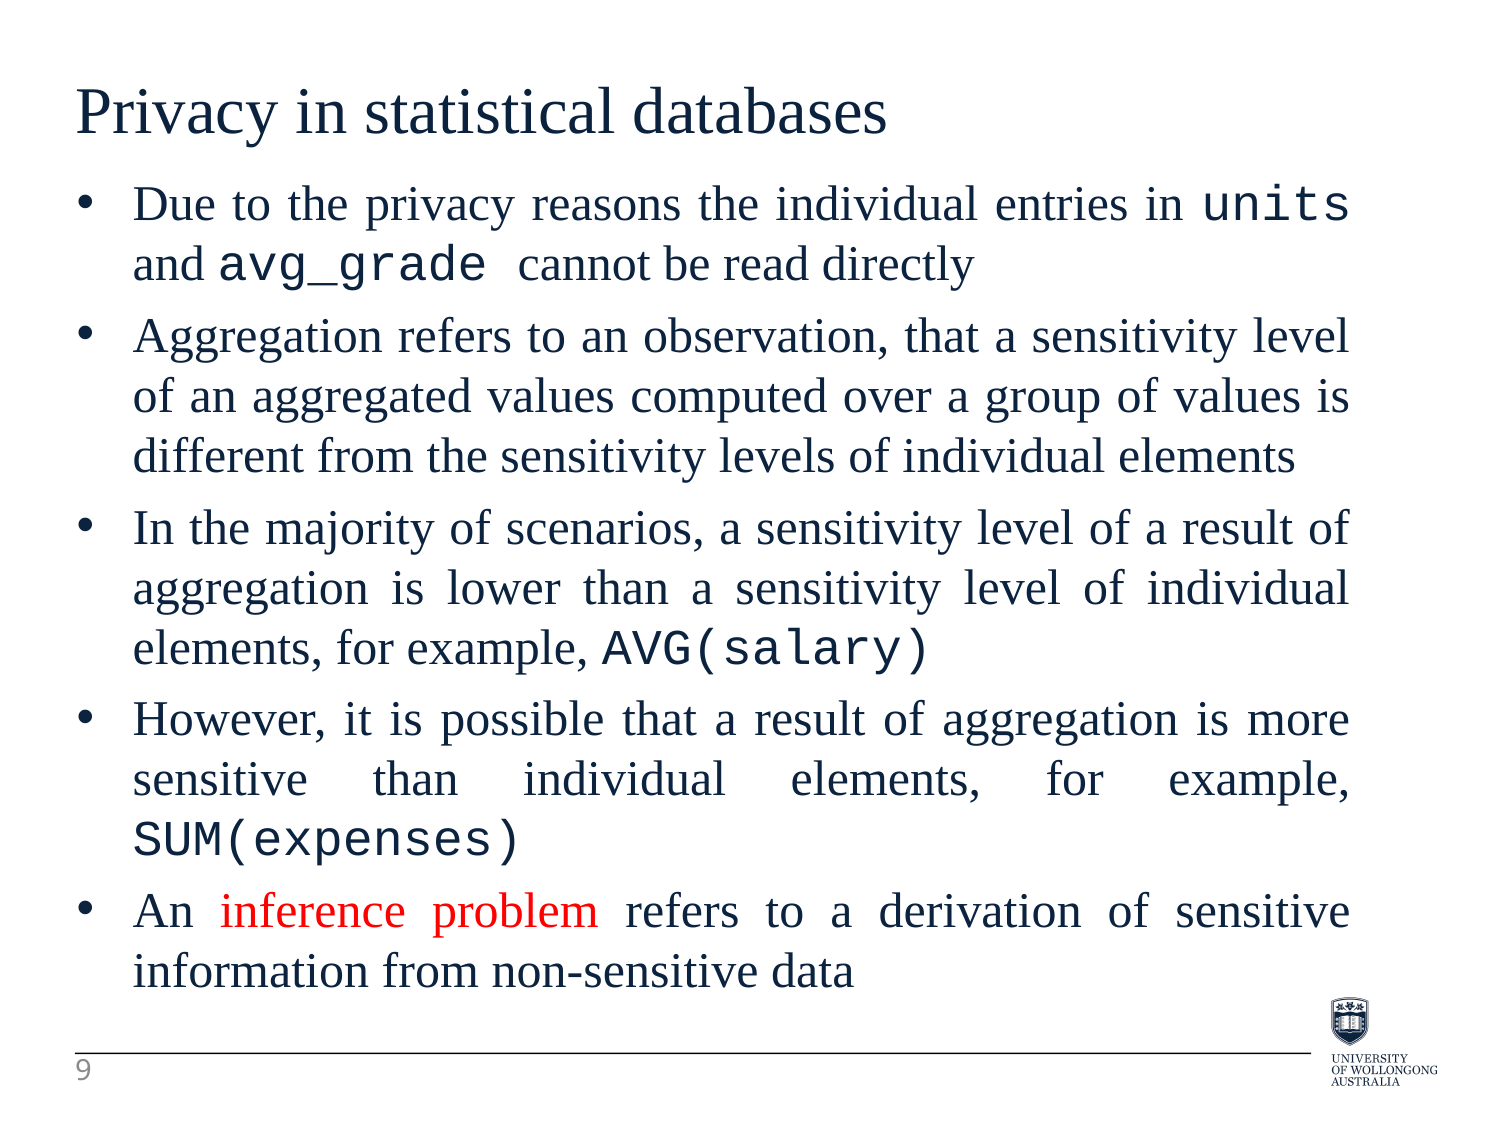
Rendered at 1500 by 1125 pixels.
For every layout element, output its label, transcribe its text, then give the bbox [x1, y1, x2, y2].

text_box 9 [74, 1059, 135, 1091]
text_box Privacy in statistical databases [75, 67, 1412, 206]
text_box Due to the privacy reasons the individual entries in units and avg_grade cannot be read directly Aggregation refers to an observation, that a sensitivity level of an aggregated values computed over a group of values is different from the sensitivity levels of individual elements In the majority of scenarios, a sensitivity level of a result of aggregation is lower than a sensitivity level of individual elements, for example, AVG(salary) However, it is possible that a result of aggregation is more sensitive than individual elements, for example, SUM(expenses) An inference problem refers to a derivation of sensitive information from non-sensitive data [74, 170, 1367, 244]
